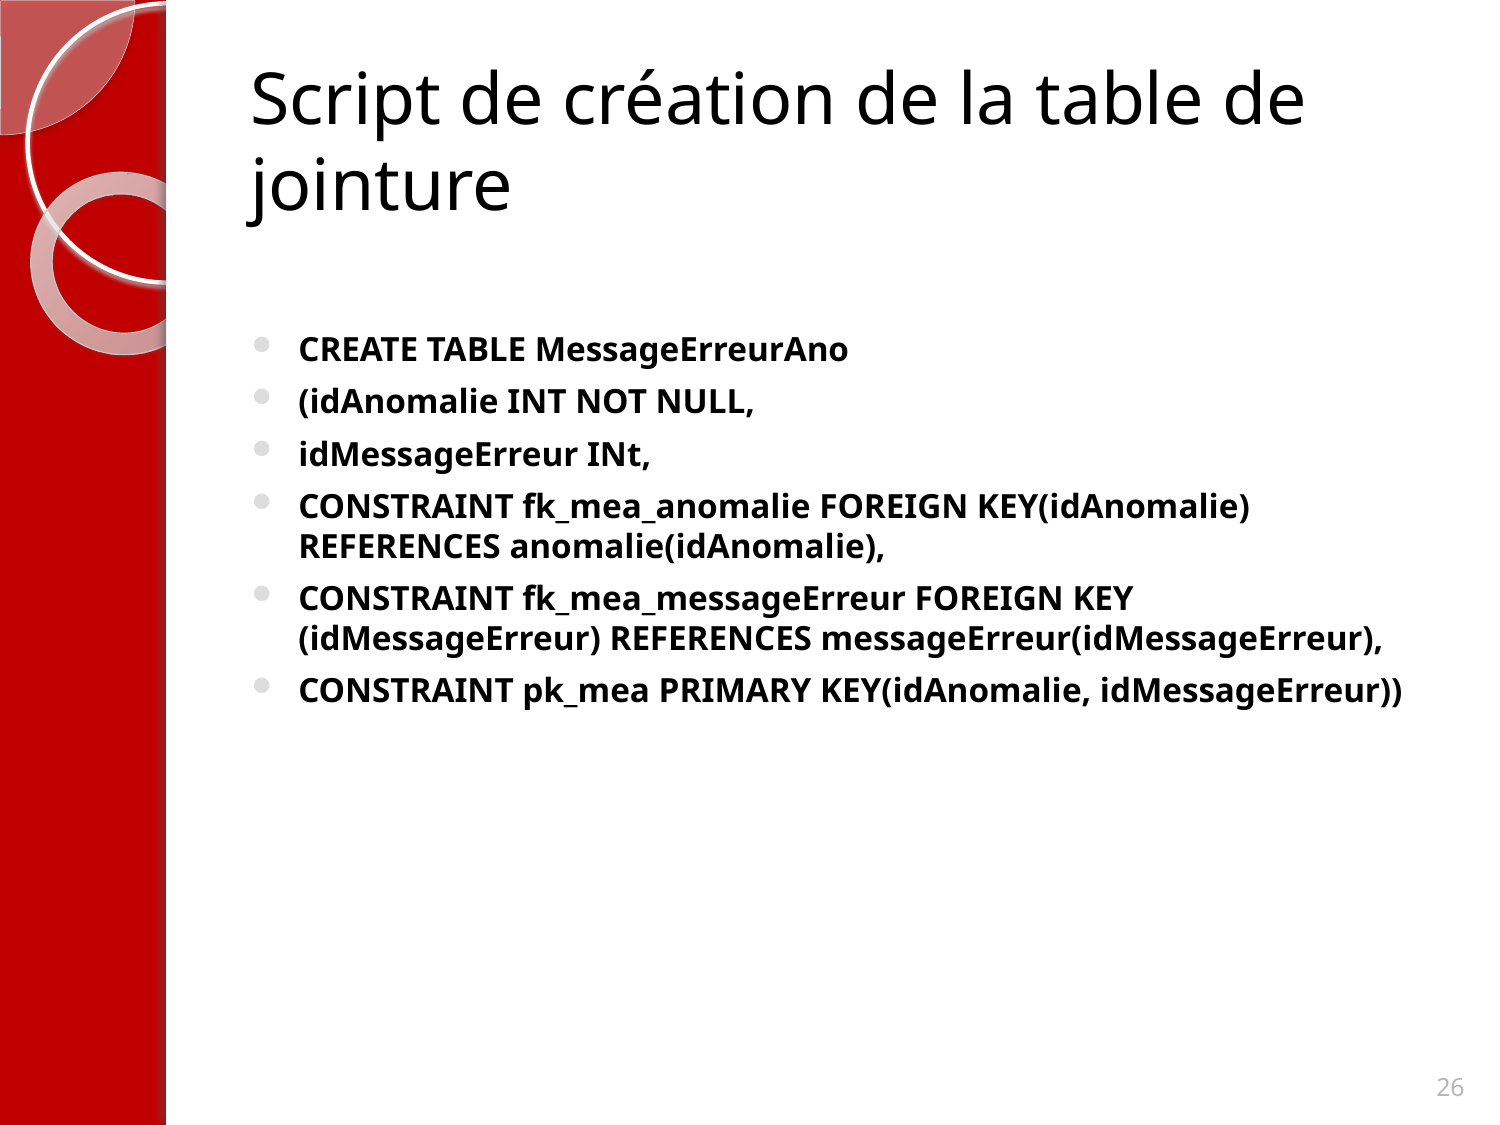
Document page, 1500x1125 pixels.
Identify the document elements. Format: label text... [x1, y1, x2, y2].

slide_number 26 [1413, 1034, 1488, 1113]
list CREATE TABLE MessageErreurAno (idAnomalie INT NOT NULL, idMessageErreur INt, CONSTRAINT fk_mea_anomalie FOREIGN KEY(idAnomalie) REFERENCES anomalie(idAnomalie), CONSTRAINT fk_mea_messageErreur FOREIGN KEY (idMessageErreur) REFERENCES messageErreur(idMessageErreur), CONSTRAINT pk_mea PRIMARY KEY(idAnomalie, idMessageErreur)) [223, 320, 1454, 894]
title Script de création de la table de jointure [235, 45, 1466, 233]
